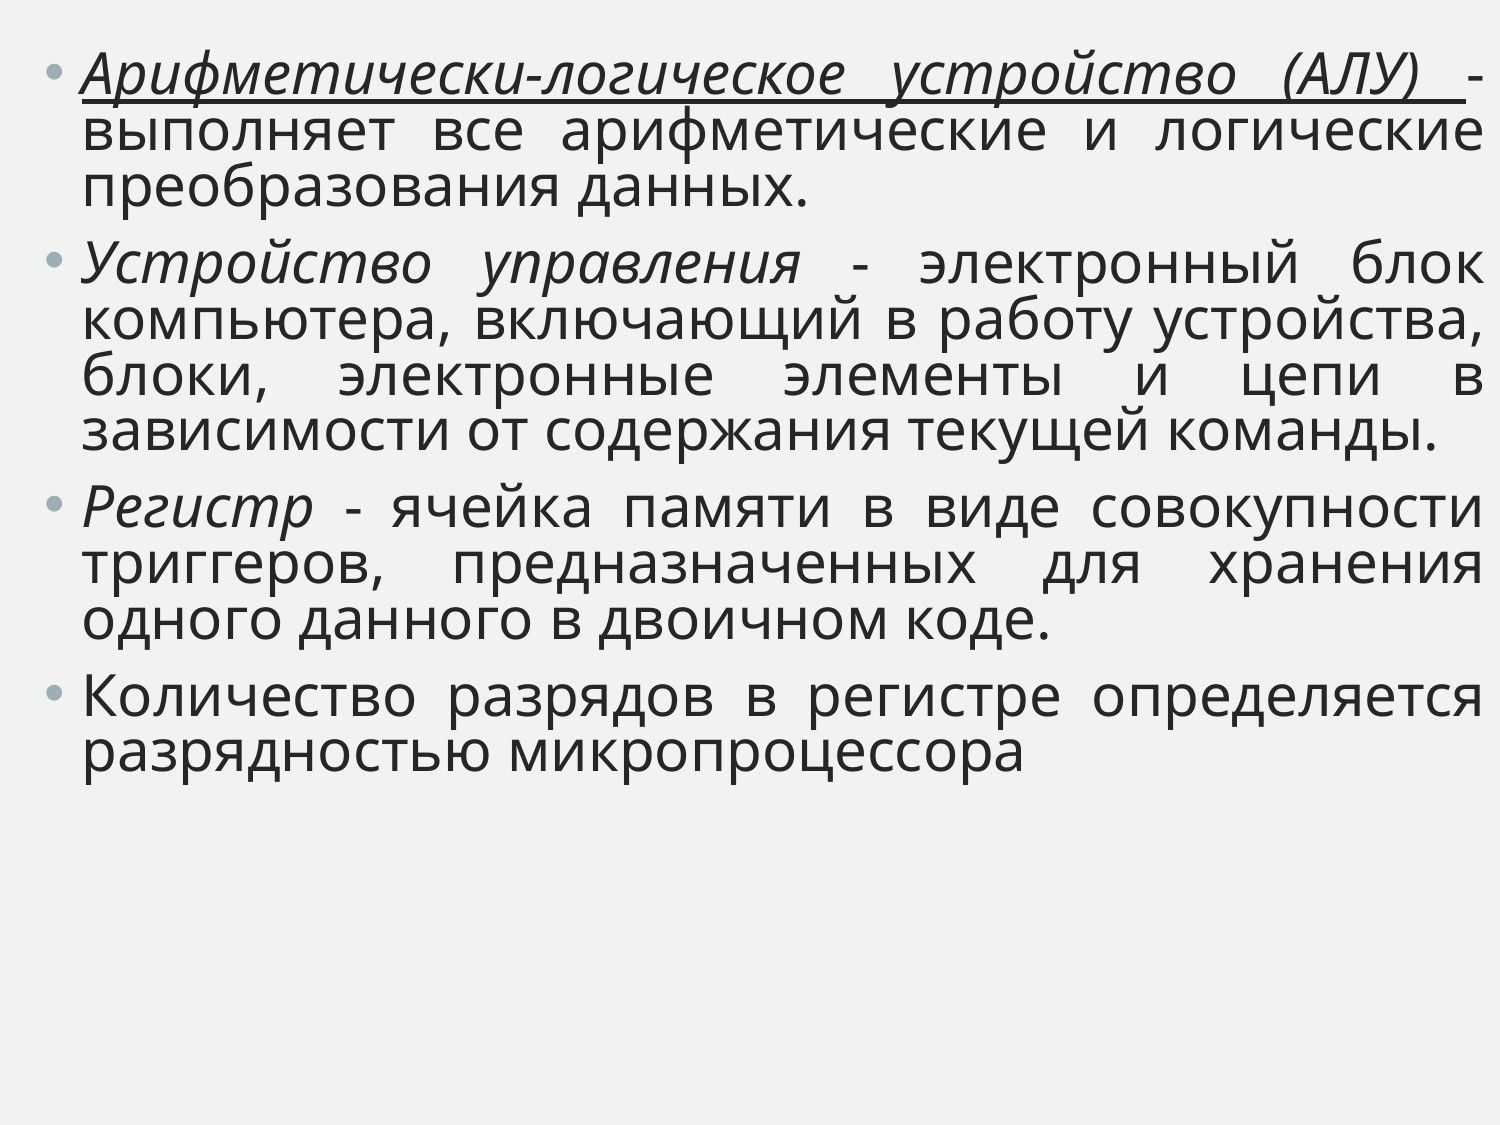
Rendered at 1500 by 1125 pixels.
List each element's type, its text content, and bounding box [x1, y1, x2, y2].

list Арифметически-логическое устройство (АЛУ) - выполняет все арифметические и логические преобразования данных. Устройство управления - электронный блок компьютера, включающий в работу устройства, блоки, электронные элементы и цепи в зависимости от содержания текущей команды. Регистр - ячейка памяти в виде совокупности триггеров, предназначенных для хранения одного данного в двоичном коде. Количество разрядов в регистре определяется разрядностью микропроцессора [29, 42, 1500, 811]
